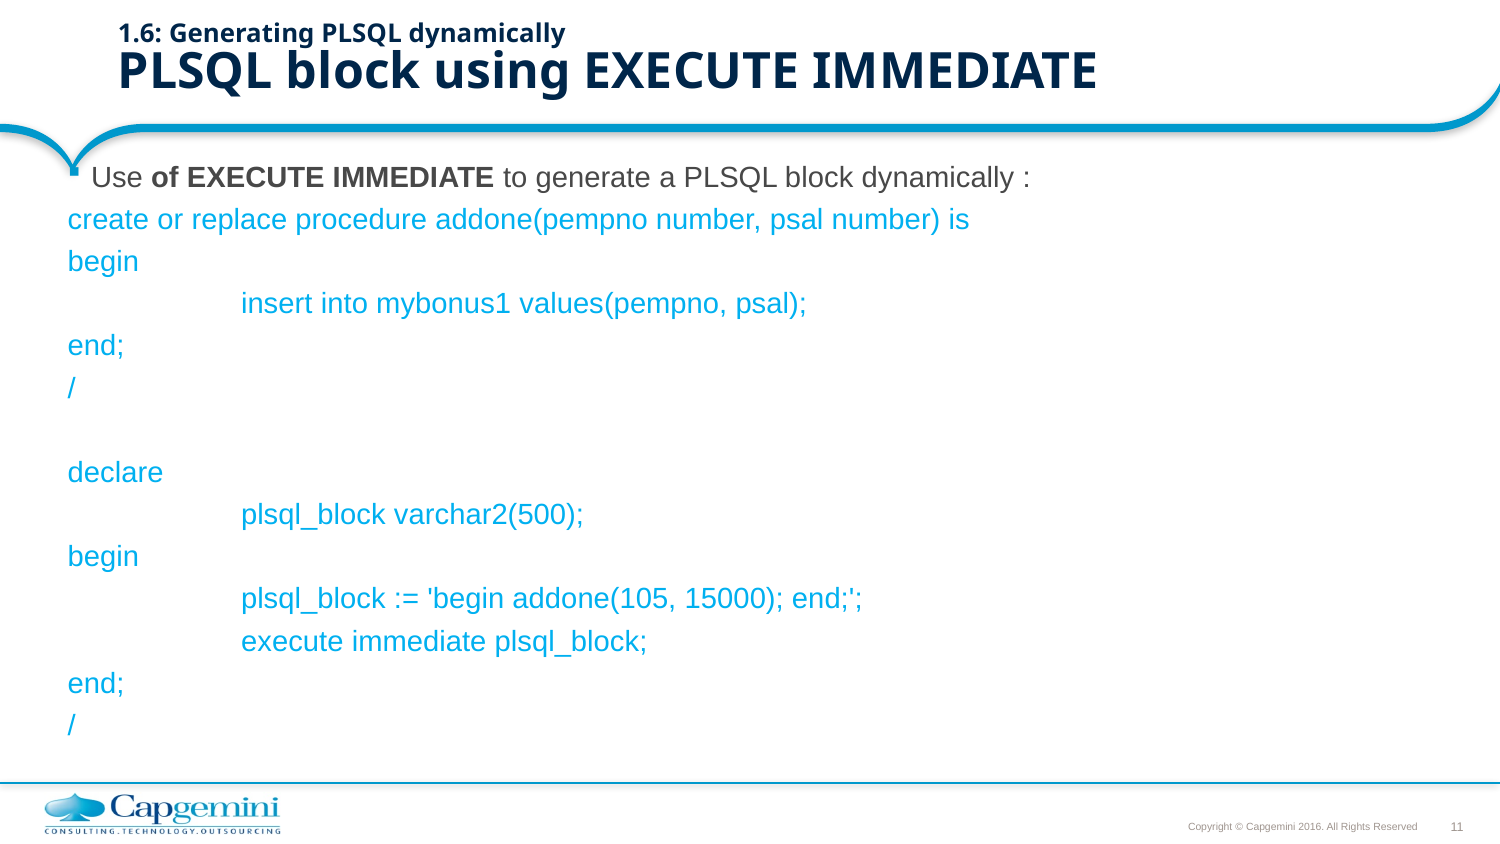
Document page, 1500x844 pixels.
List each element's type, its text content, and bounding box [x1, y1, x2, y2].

picture [44, 792, 281, 835]
list Use of EXECUTE IMMEDIATE to generate a PLSQL block dynamically : create or replace procedure addone(pempno number, psal number) is begin insert into mybonus1 values(pempno, psal); end; / declare plsql_block varchar2(500); begin plsql_block := 'begin addone(105, 15000); end;'; execute immediate plsql_block; end; / [52, 151, 1459, 778]
title 1.6: Generating PLSQL dynamically PLSQL block using EXECUTE IMMEDIATE [76, 16, 1414, 105]
